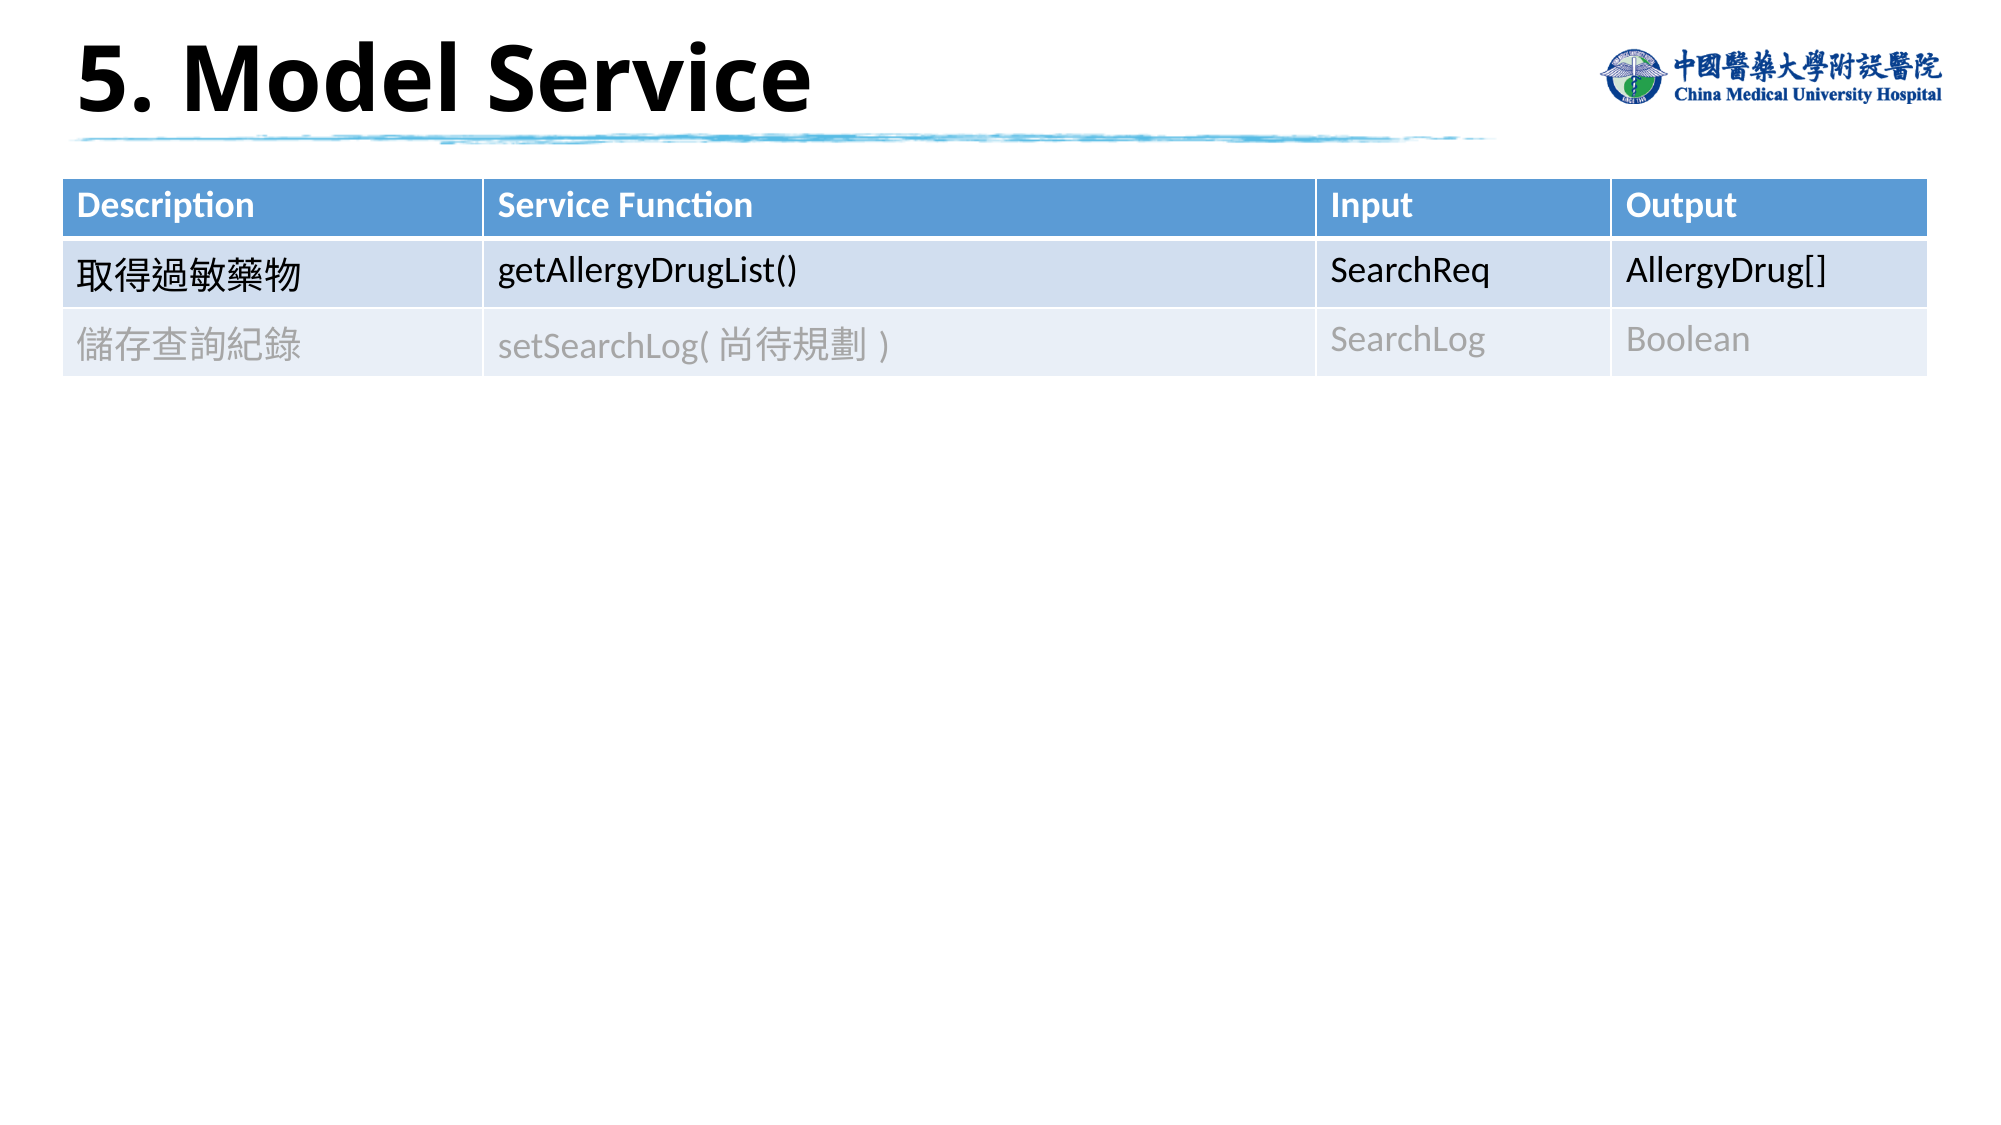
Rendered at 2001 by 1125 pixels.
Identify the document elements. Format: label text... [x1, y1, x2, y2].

table_cell SearchReq [1317, 241, 1610, 307]
table_cell 儲存查詢紀錄 [63, 309, 482, 376]
table_header Description [63, 179, 482, 236]
table_cell setSearchLog(尚待規劃) [484, 309, 1315, 376]
picture [1457, 130, 1511, 147]
picture [1590, 27, 1964, 130]
text_box 5. Model Service [61, 0, 1457, 177]
table_cell SearchLog [1317, 309, 1610, 376]
table_cell 取得過敏藥物 [63, 241, 482, 307]
table_cell getAllergyDrugList() [484, 241, 1315, 307]
table_header Service Function [484, 179, 1315, 236]
table_header Output [1612, 179, 1927, 236]
table_cell Boolean [1612, 309, 1927, 376]
table_header Input [1317, 179, 1610, 236]
table_cell AllergyDrug[] [1612, 241, 1927, 307]
